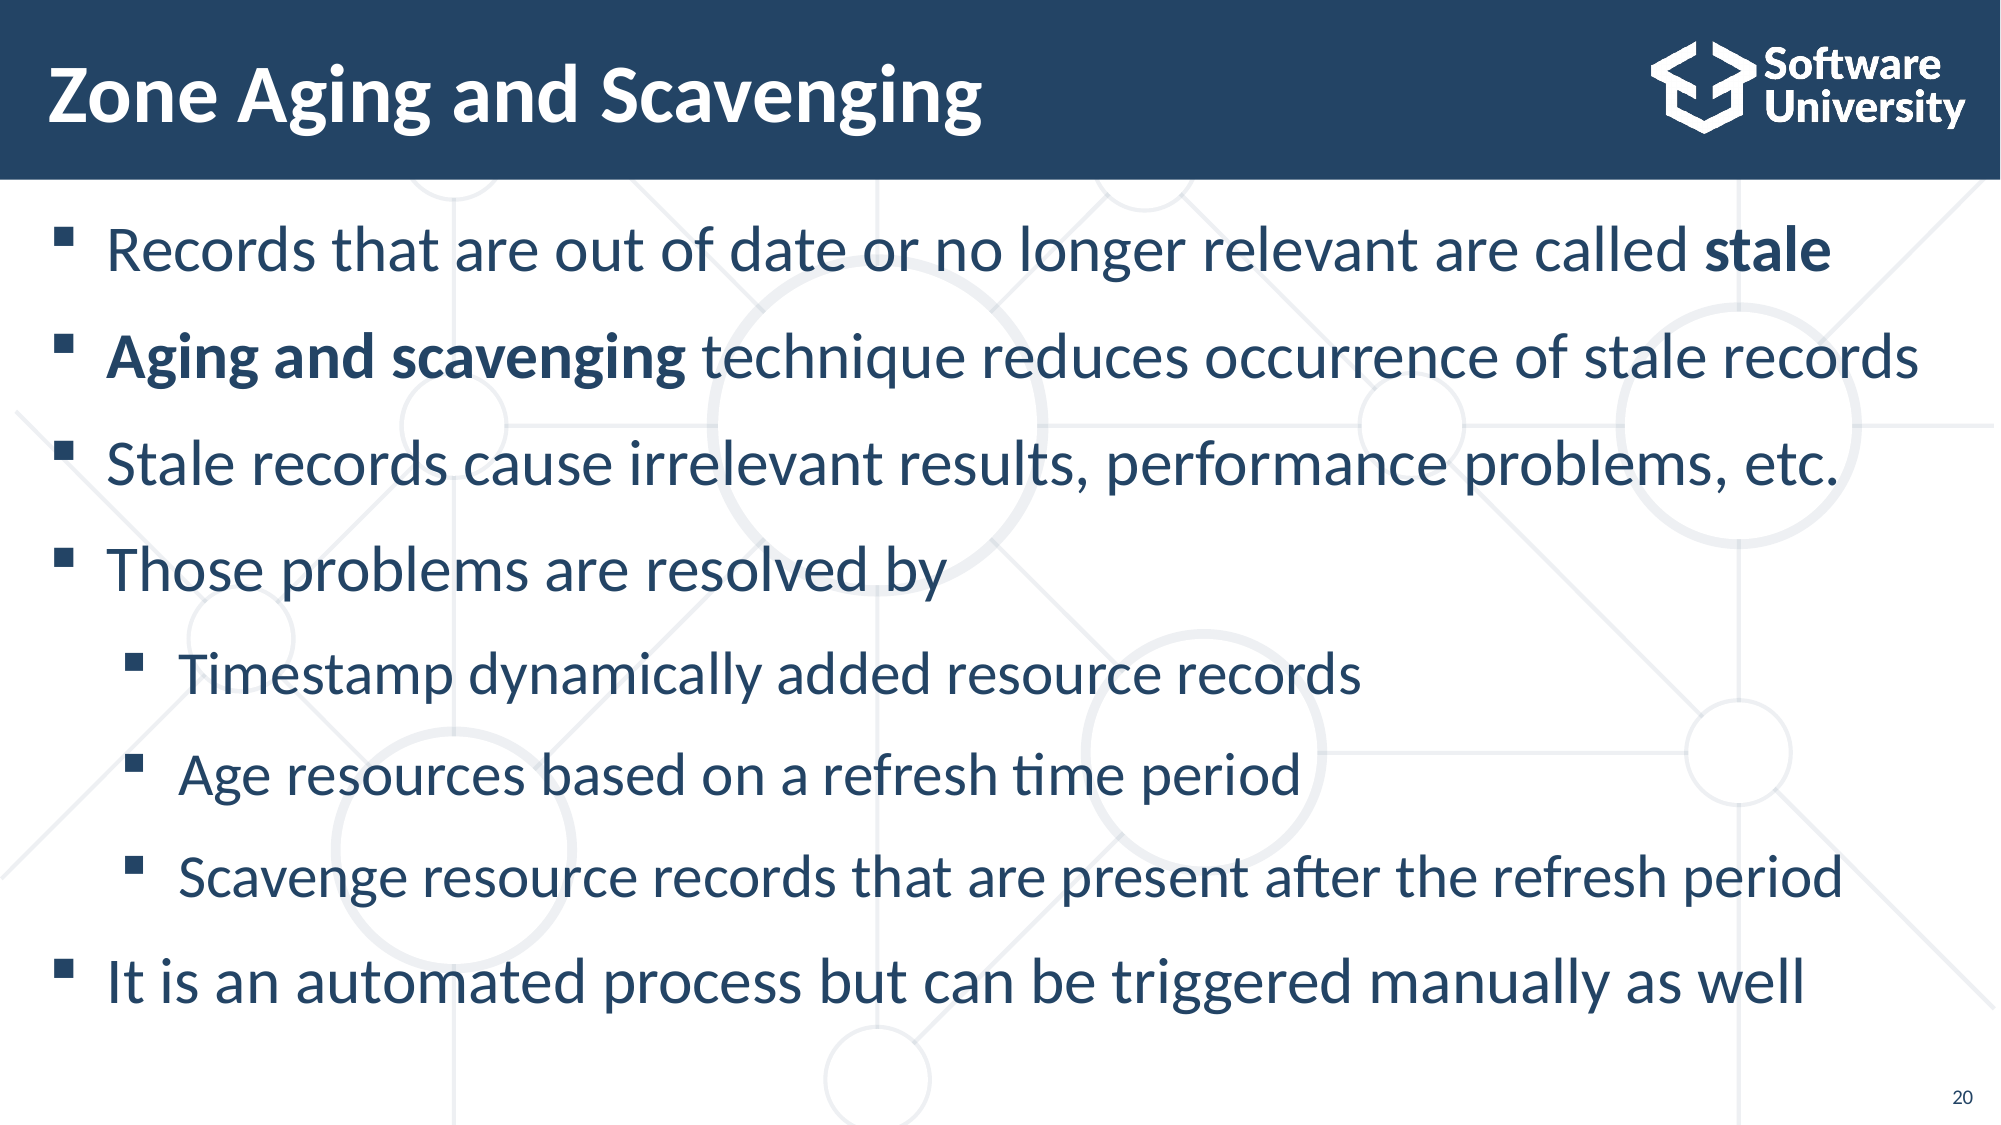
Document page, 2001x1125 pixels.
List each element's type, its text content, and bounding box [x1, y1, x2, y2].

picture [1651, 41, 1966, 134]
slide_number 20 [1927, 1067, 1989, 1117]
title Zone Aging and Scavenging [31, 16, 1625, 162]
list Records that are out of date or no longer relevant are called stale Aging and scavenging technique reduces occurrence of stale records Stale records cause irrelevant results, performance problems, etc. Those problems are resolved by Timestamp dynamically added resource records Age resources based on a refresh time period Scavenge resource records that are present after the refresh period It is an automated process but can be triggered manually as well [31, 196, 1970, 1104]
